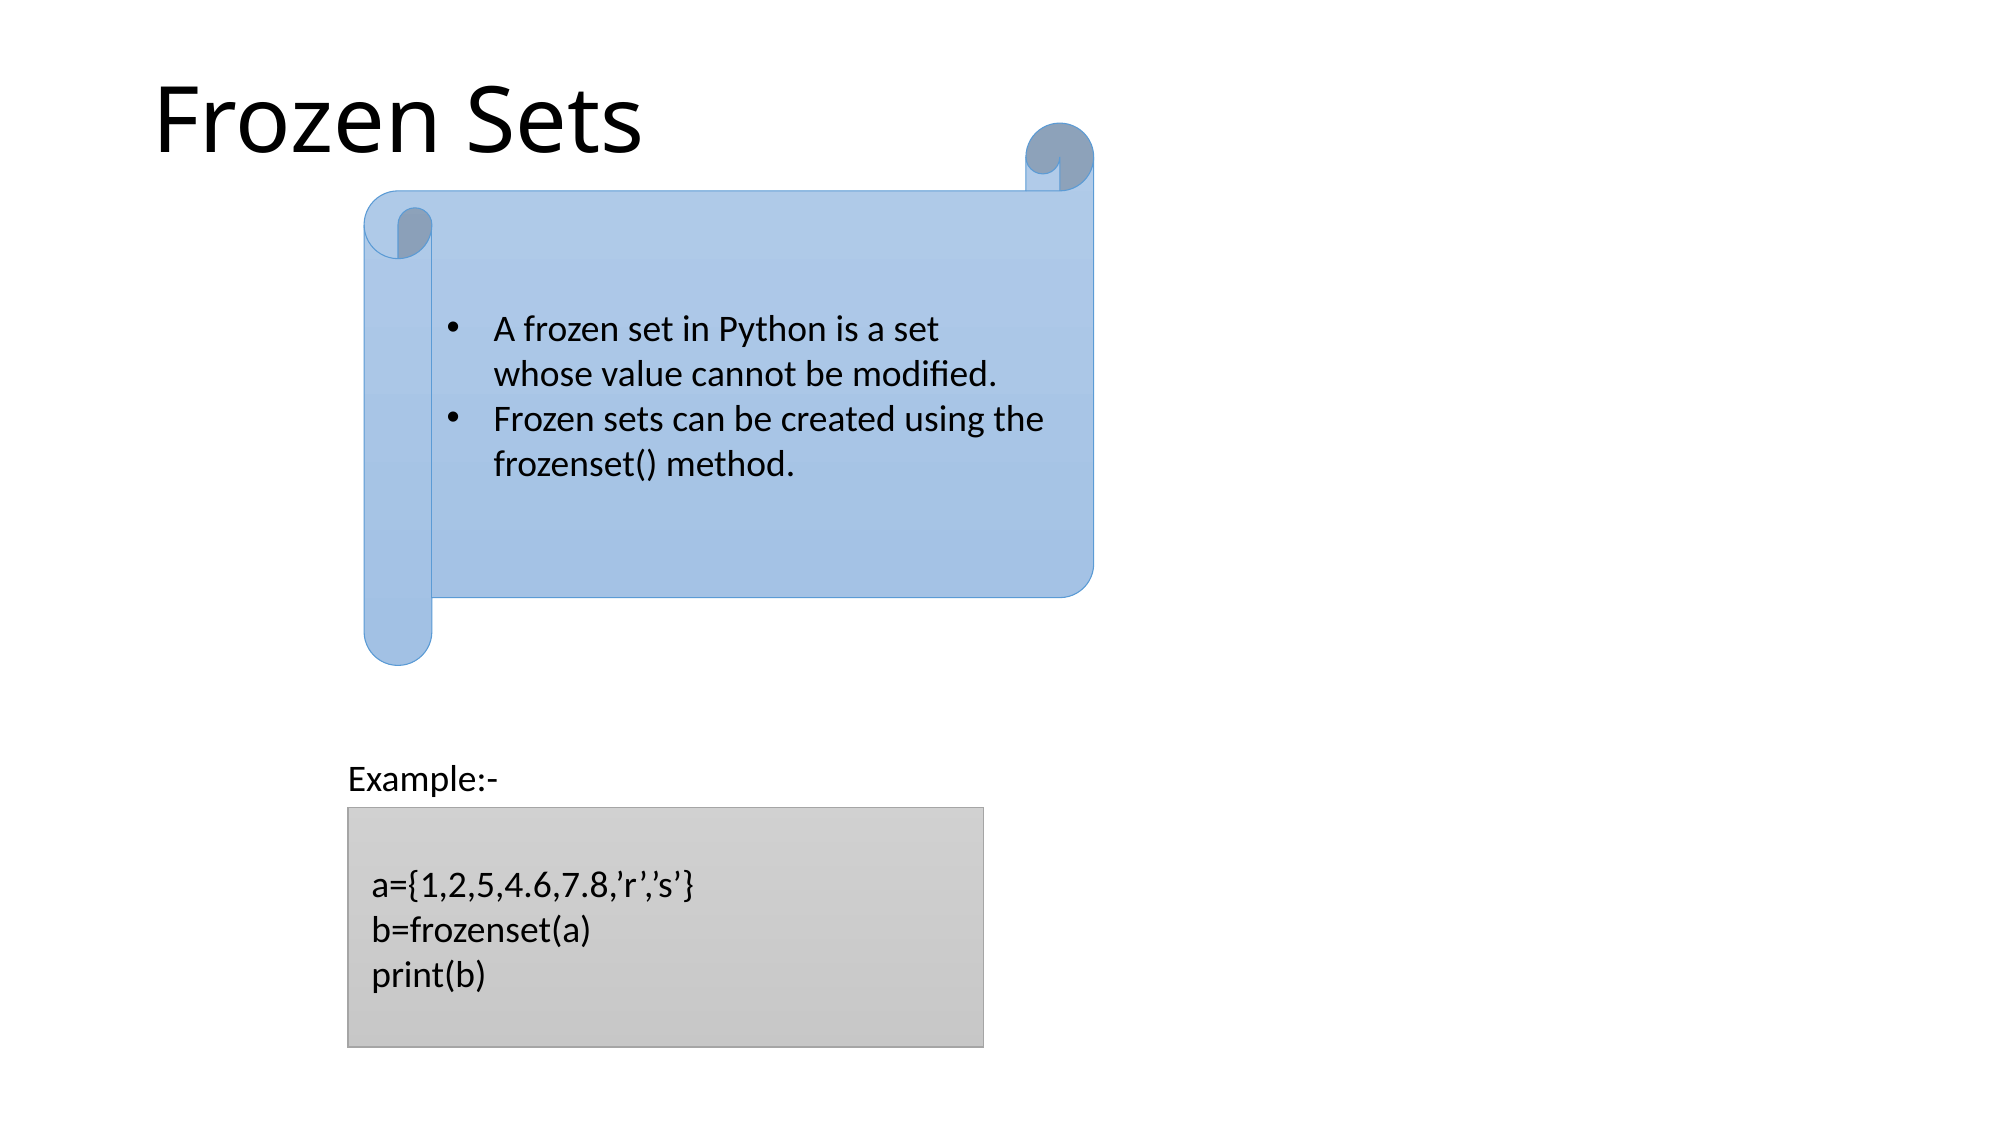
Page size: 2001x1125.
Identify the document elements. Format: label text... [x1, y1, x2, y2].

text_box a={1,2,5,4.6,7.8,’r’,’s’} b=frozenset(a) print(b) [347, 807, 984, 1048]
text_box A frozen set in Python is a set whose value cannot be modified. Frozen sets can be created using the frozenset() method. [363, 122, 1095, 666]
text_box Example:- [333, 747, 514, 807]
title Frozen Sets [137, 59, 678, 187]
